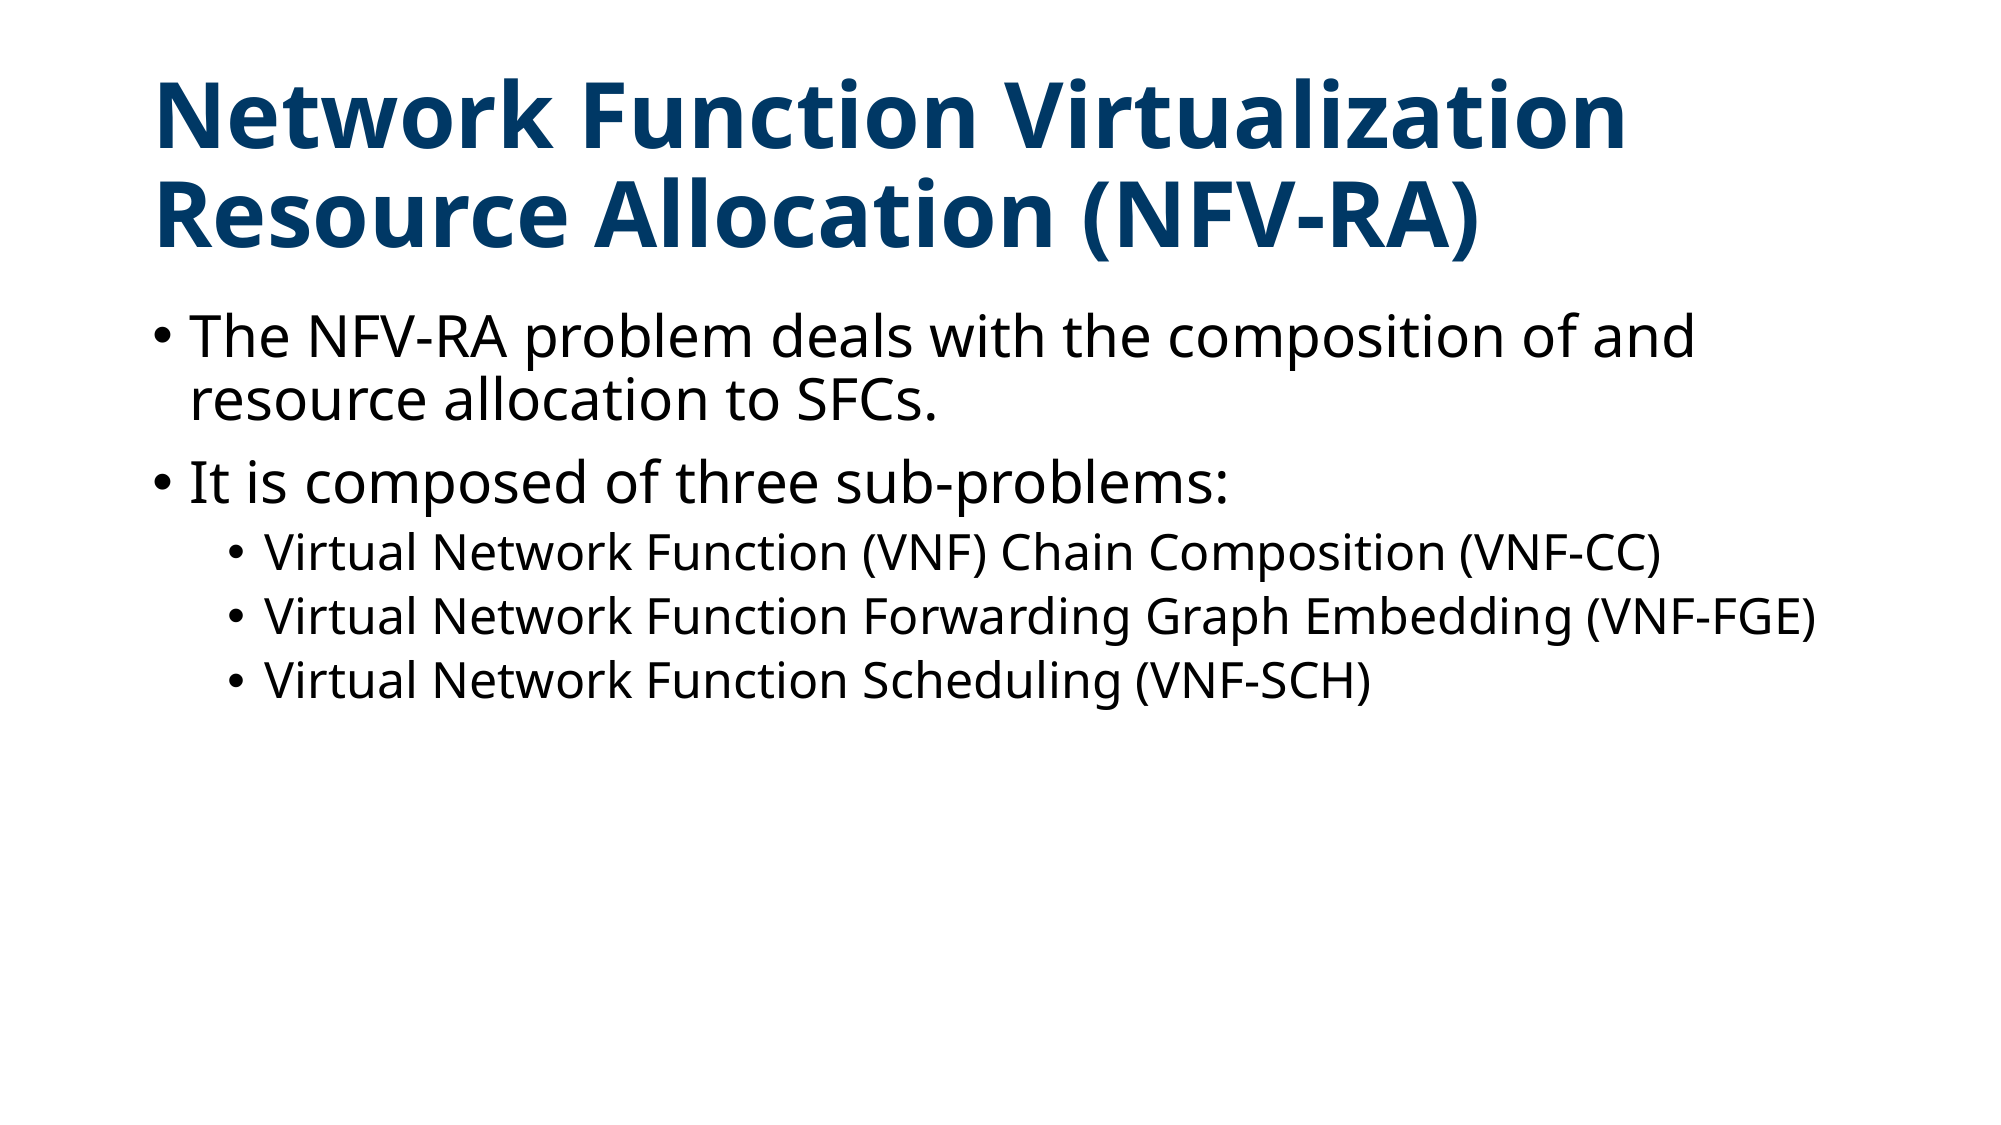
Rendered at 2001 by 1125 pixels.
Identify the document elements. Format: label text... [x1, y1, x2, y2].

title Network Function Virtualization Resource Allocation (NFV-RA) [137, 59, 1863, 278]
list The NFV-RA problem deals with the composition of and resource allocation to SFCs. It is composed of three sub-problems: Virtual Network Function (VNF) Chain Composition (VNF-CC) Virtual Network Function Forwarding Graph Embedding (VNF-FGE) Virtual Network Function Scheduling (VNF-SCH) [137, 299, 1863, 1014]
